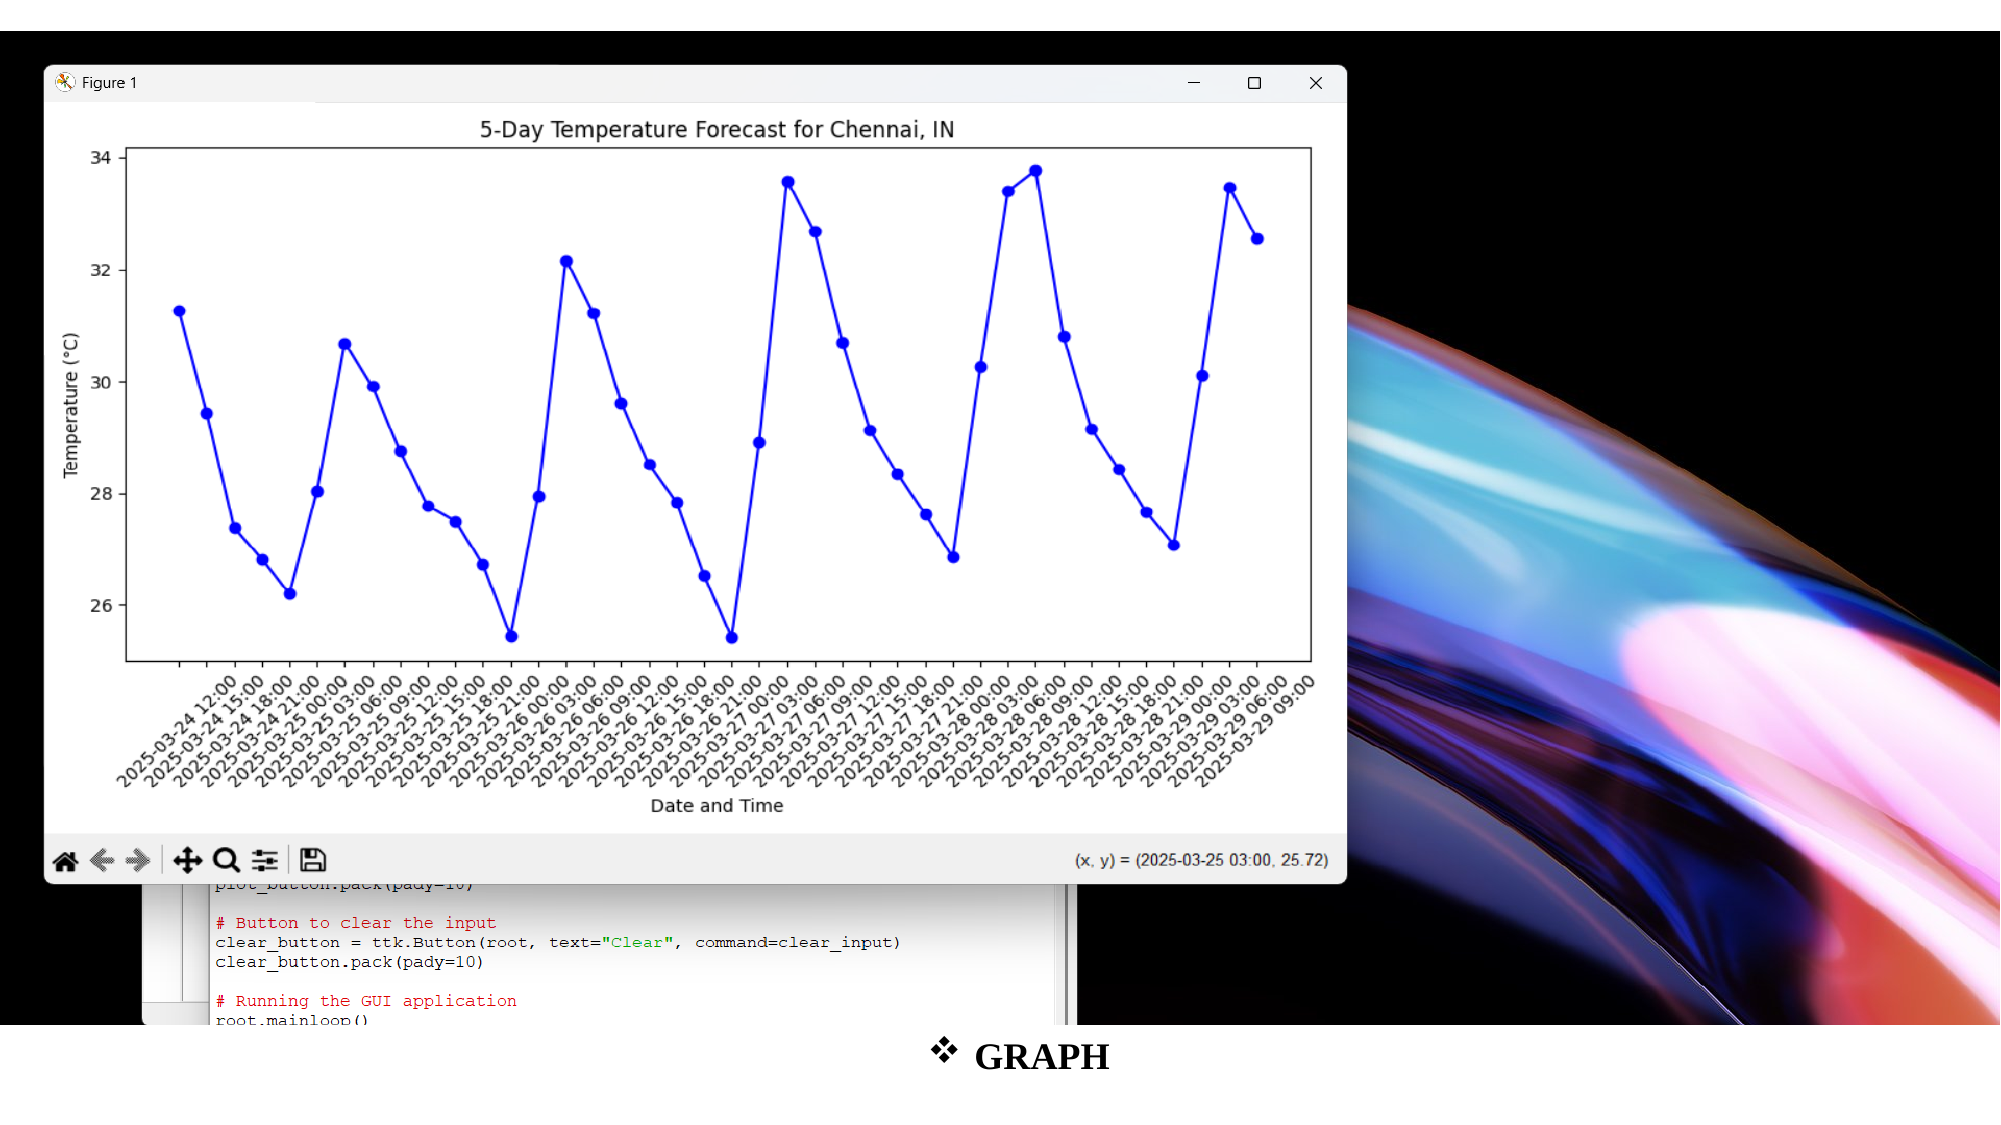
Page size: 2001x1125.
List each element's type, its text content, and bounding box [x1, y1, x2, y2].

text_box GRAPH [337, 1037, 1700, 1085]
picture [0, 31, 2000, 1026]
